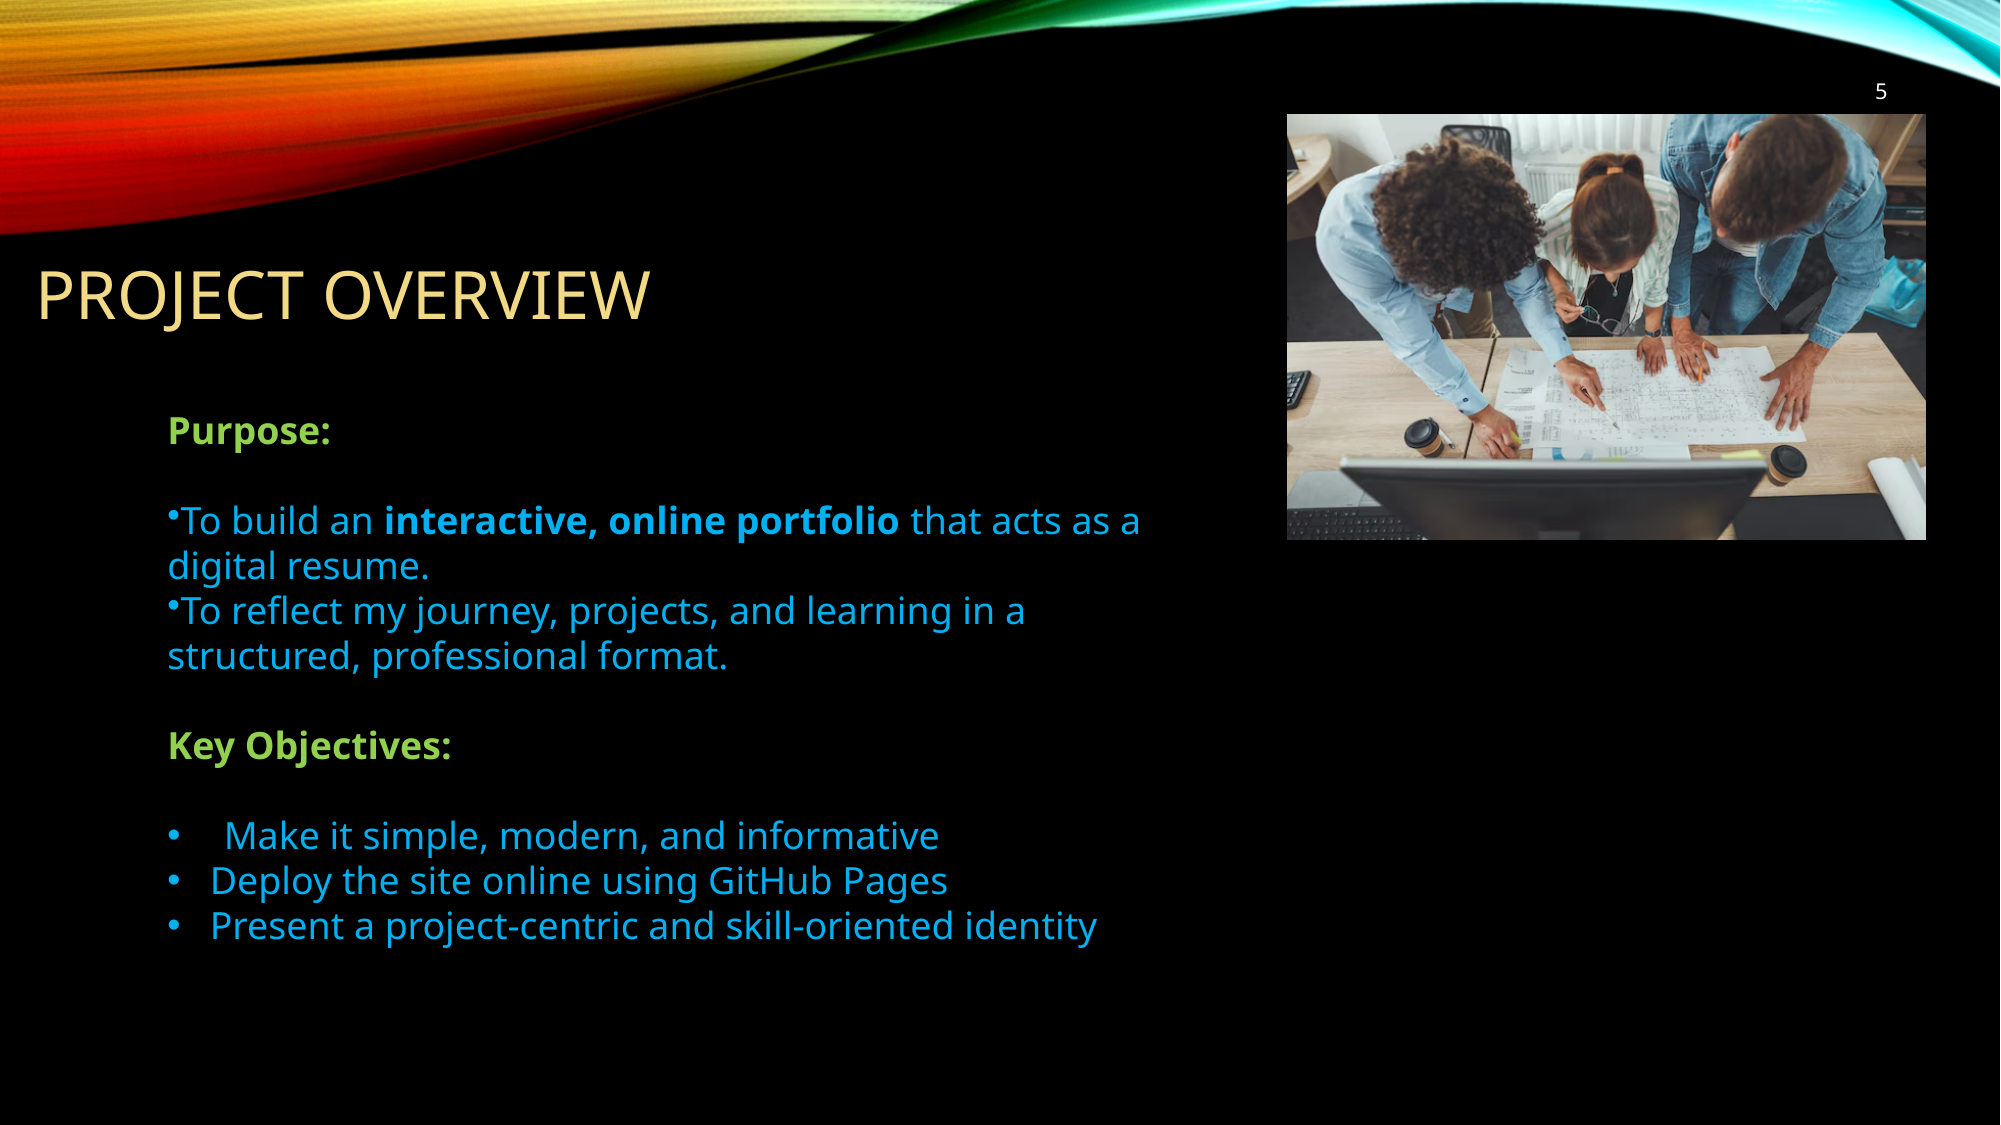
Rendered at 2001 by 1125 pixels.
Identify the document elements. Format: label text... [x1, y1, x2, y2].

title PROJECT OVERVIEW [12, 196, 651, 387]
text_box Purpose: To build an interactive, online portfolio that acts as a digital resume. To reflect my journey, projects, and learning in a structured, professional format. Key Objectives: Make it simple, modern, and informative Deploy the site online using GitHub Pages Present a project-centric and skill-oriented identity [152, 399, 1235, 955]
slide_number 5 [1437, 0, 1888, 114]
picture [0, 0, 2000, 540]
